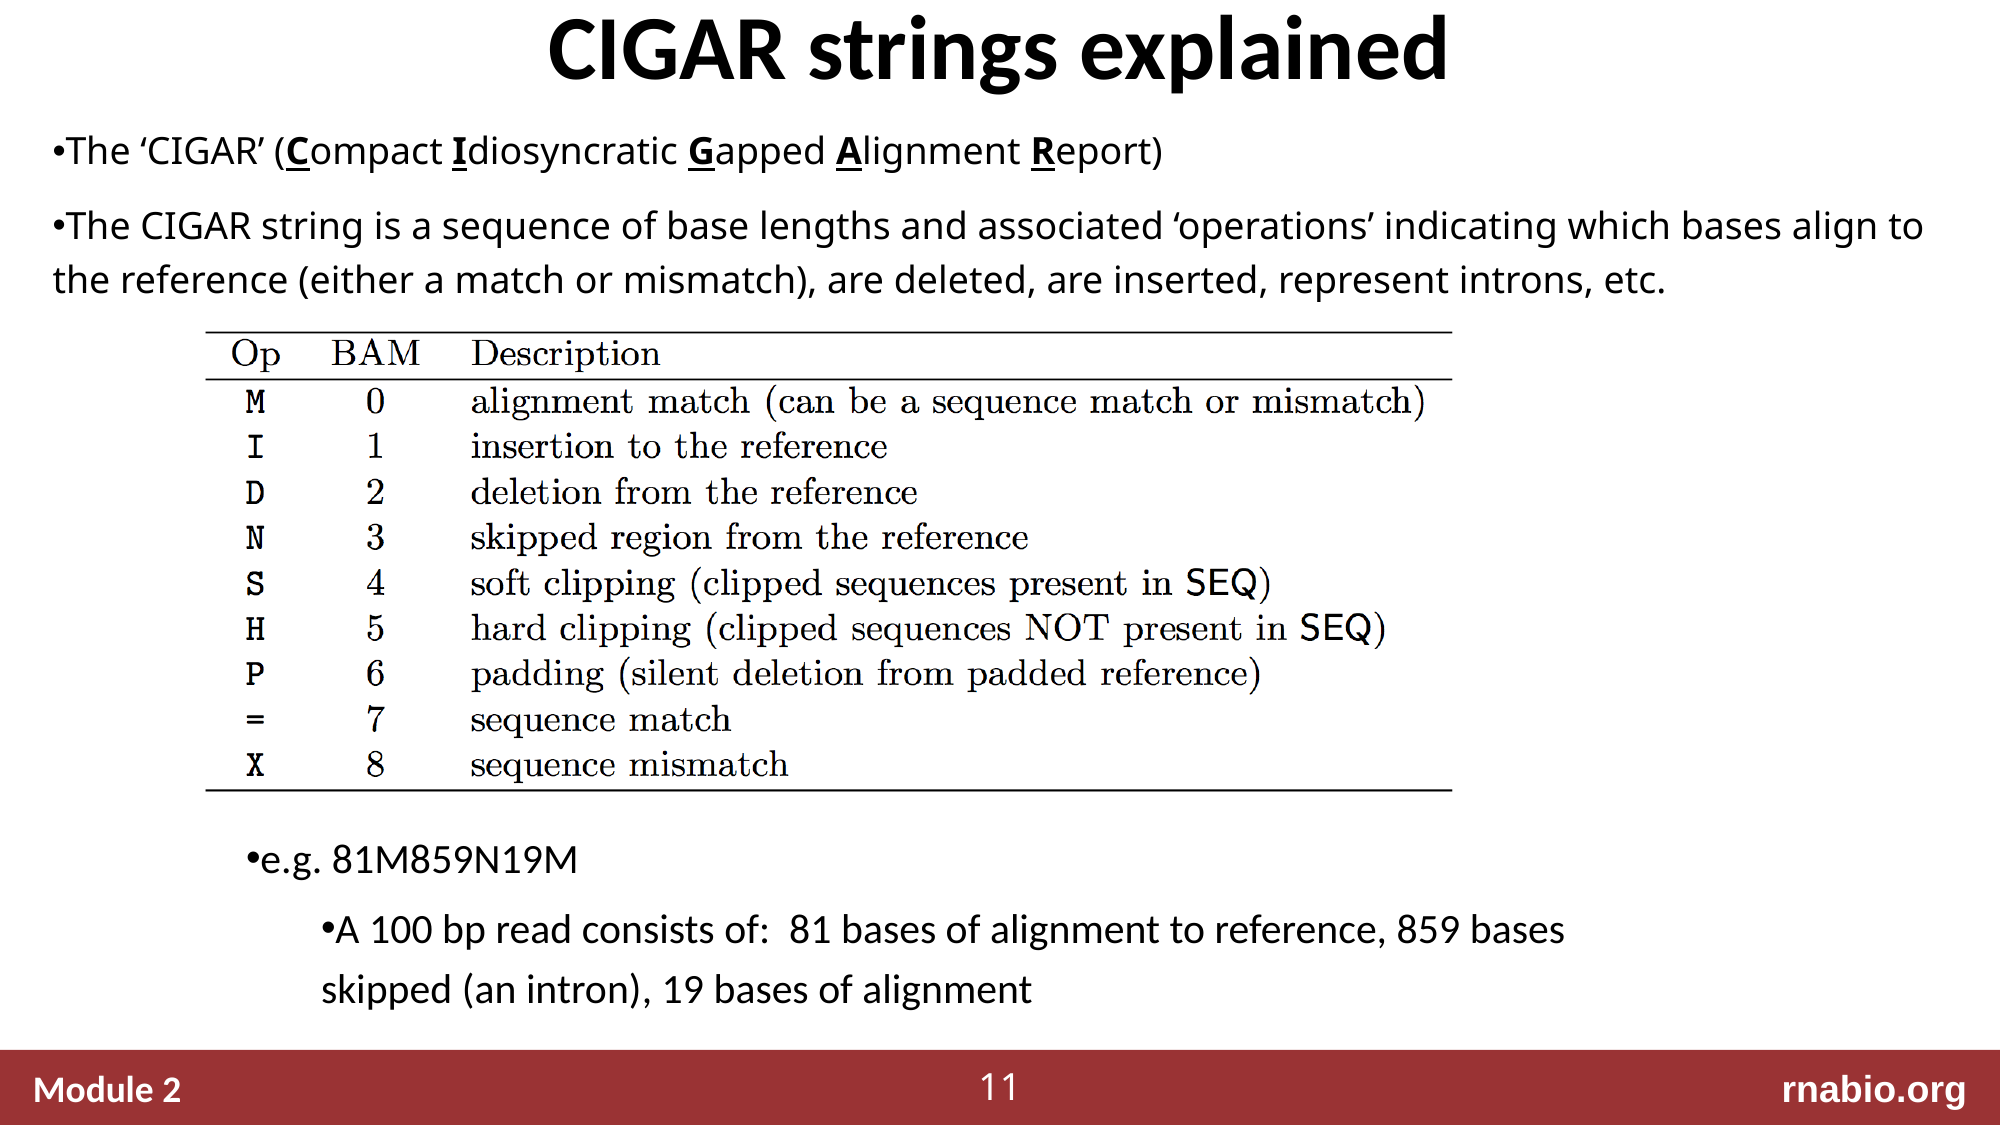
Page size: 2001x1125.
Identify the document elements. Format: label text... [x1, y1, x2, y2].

title CIGAR strings explained [275, 0, 1725, 111]
text_box The ‘CIGAR’ (Compact Idiosyncratic Gapped Alignment Report) The CIGAR string is a sequence of base lengths and associated ‘operations’ indicating which bases align to the reference (either a match or mismatch), are deleted, are inserted, represent introns, etc. [0, 111, 1952, 313]
picture [201, 326, 1457, 796]
list e.g. 81M859N19M A 100 bp read consists of: 81 bases of alignment to reference, 859 bases skipped (an intron), 19 bases of alignment [193, 814, 1644, 1098]
